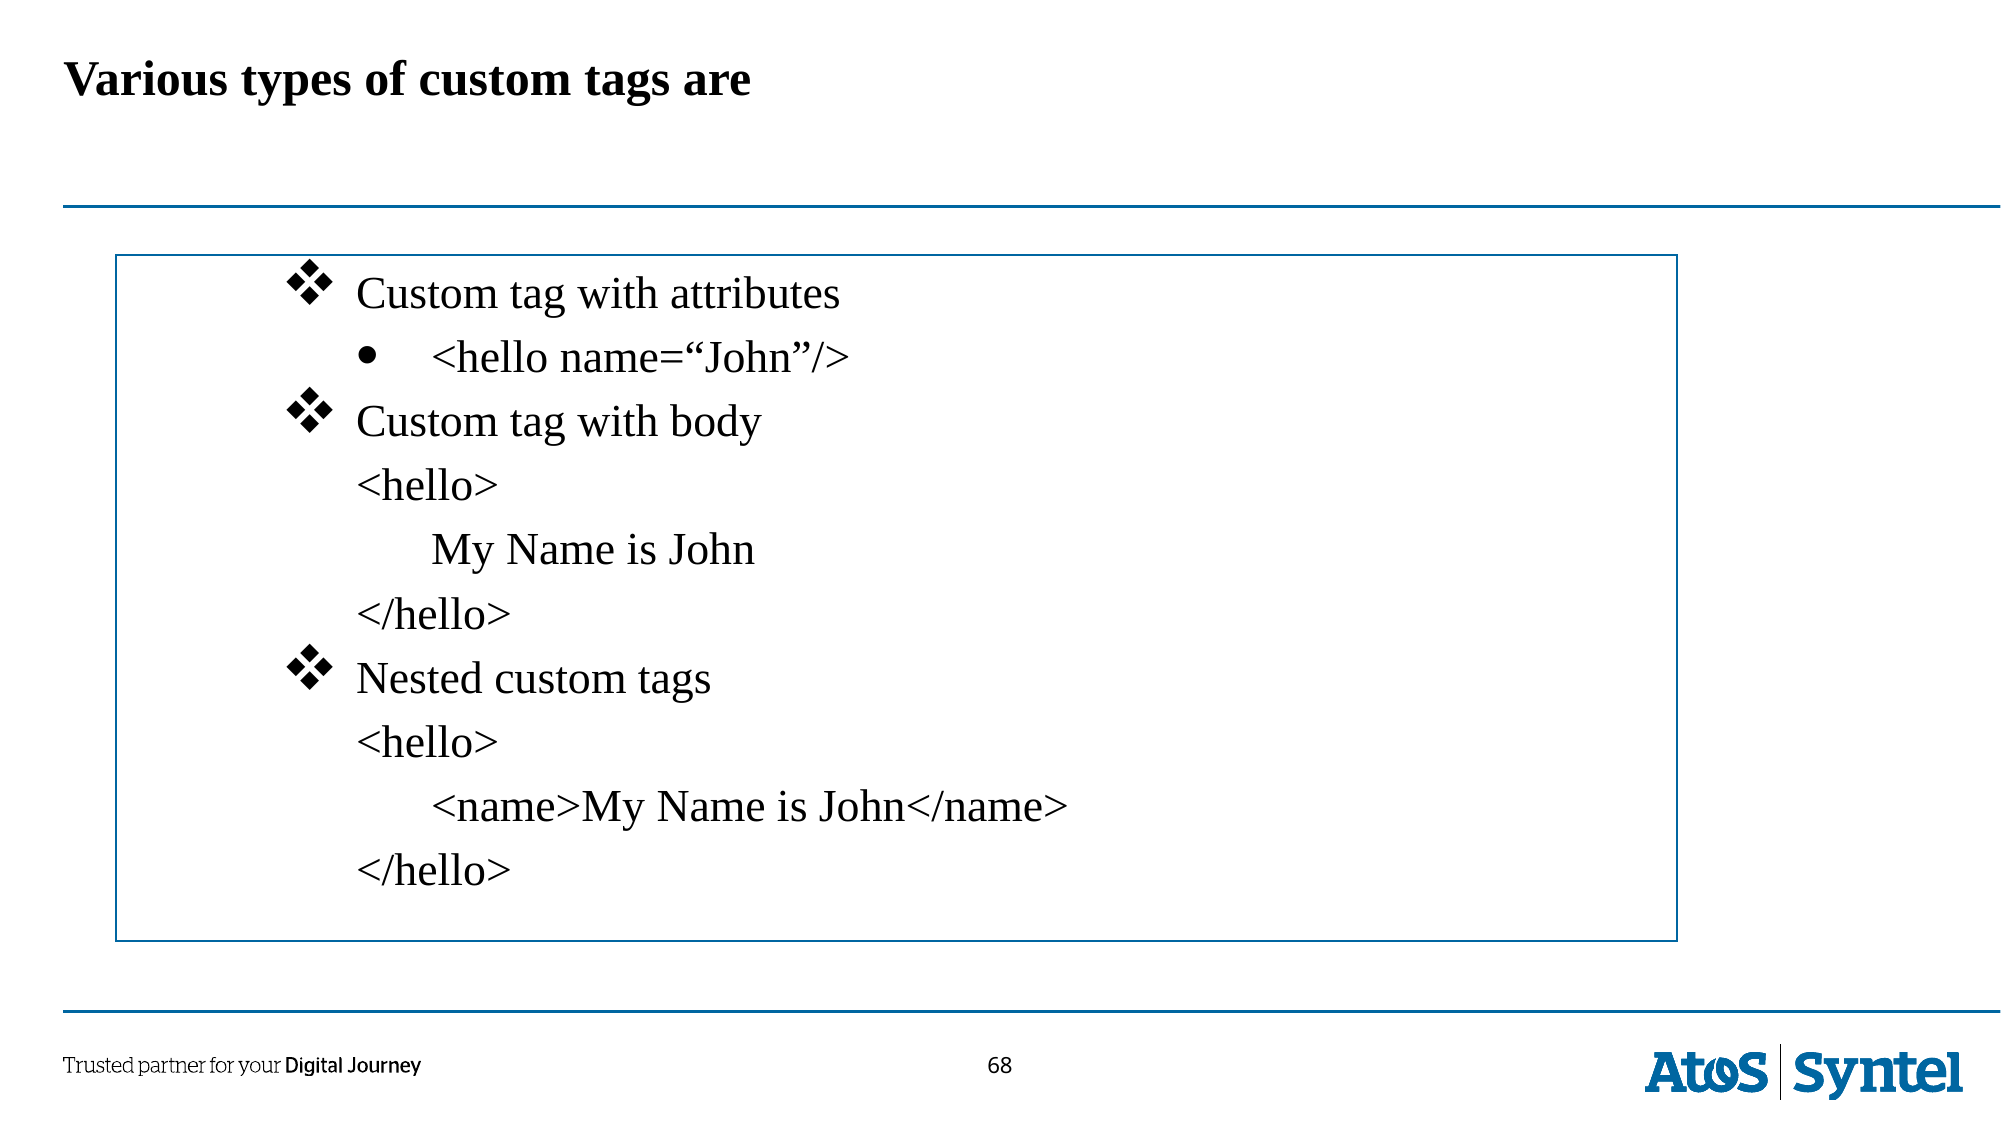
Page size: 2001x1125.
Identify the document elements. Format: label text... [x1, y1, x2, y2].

list Various types of custom tags are [63, 45, 1962, 204]
text_box Custom tag with attributes <hello name=“John”/> Custom tag with body <hello> My Name is John </hello> Nested custom tags <hello> <name>My Name is John</name> </hello> [115, 254, 1678, 942]
